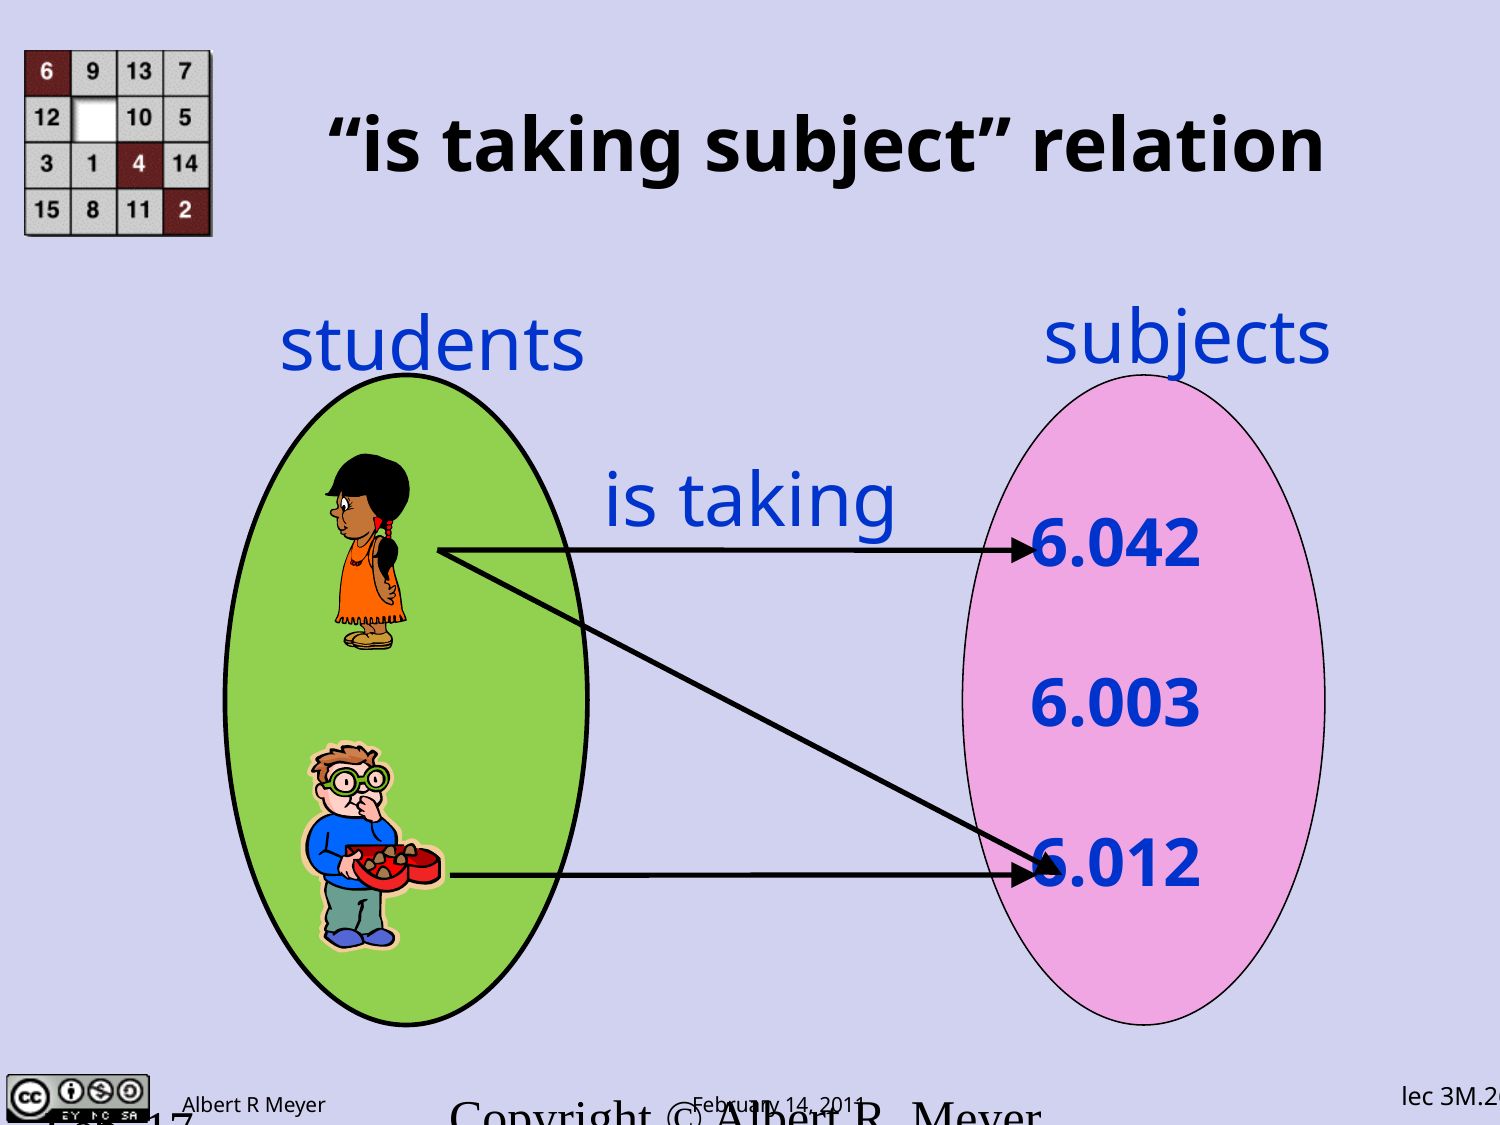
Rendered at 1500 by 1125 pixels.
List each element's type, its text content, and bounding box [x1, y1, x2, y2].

text_box subjects [1009, 281, 1348, 386]
title “is taking subject” relation [270, 59, 1386, 225]
text_box is taking [588, 443, 914, 549]
picture [299, 737, 448, 956]
text_box [224, 394, 588, 956]
picture [324, 449, 415, 651]
text_box [438, 539, 1038, 561]
text_box 6.042 6.003 6.012 [962, 386, 1325, 1026]
footer Copyright © Albert R. Meyer, 2009. All rights reserved. [434, 1078, 1177, 1125]
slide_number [29, 1088, 236, 1125]
picture [24, 50, 213, 237]
text_box students [264, 288, 602, 394]
text_box [437, 549, 1063, 875]
text_box [452, 864, 1038, 886]
picture [6, 1074, 150, 1123]
text_box [298, 876, 559, 1026]
